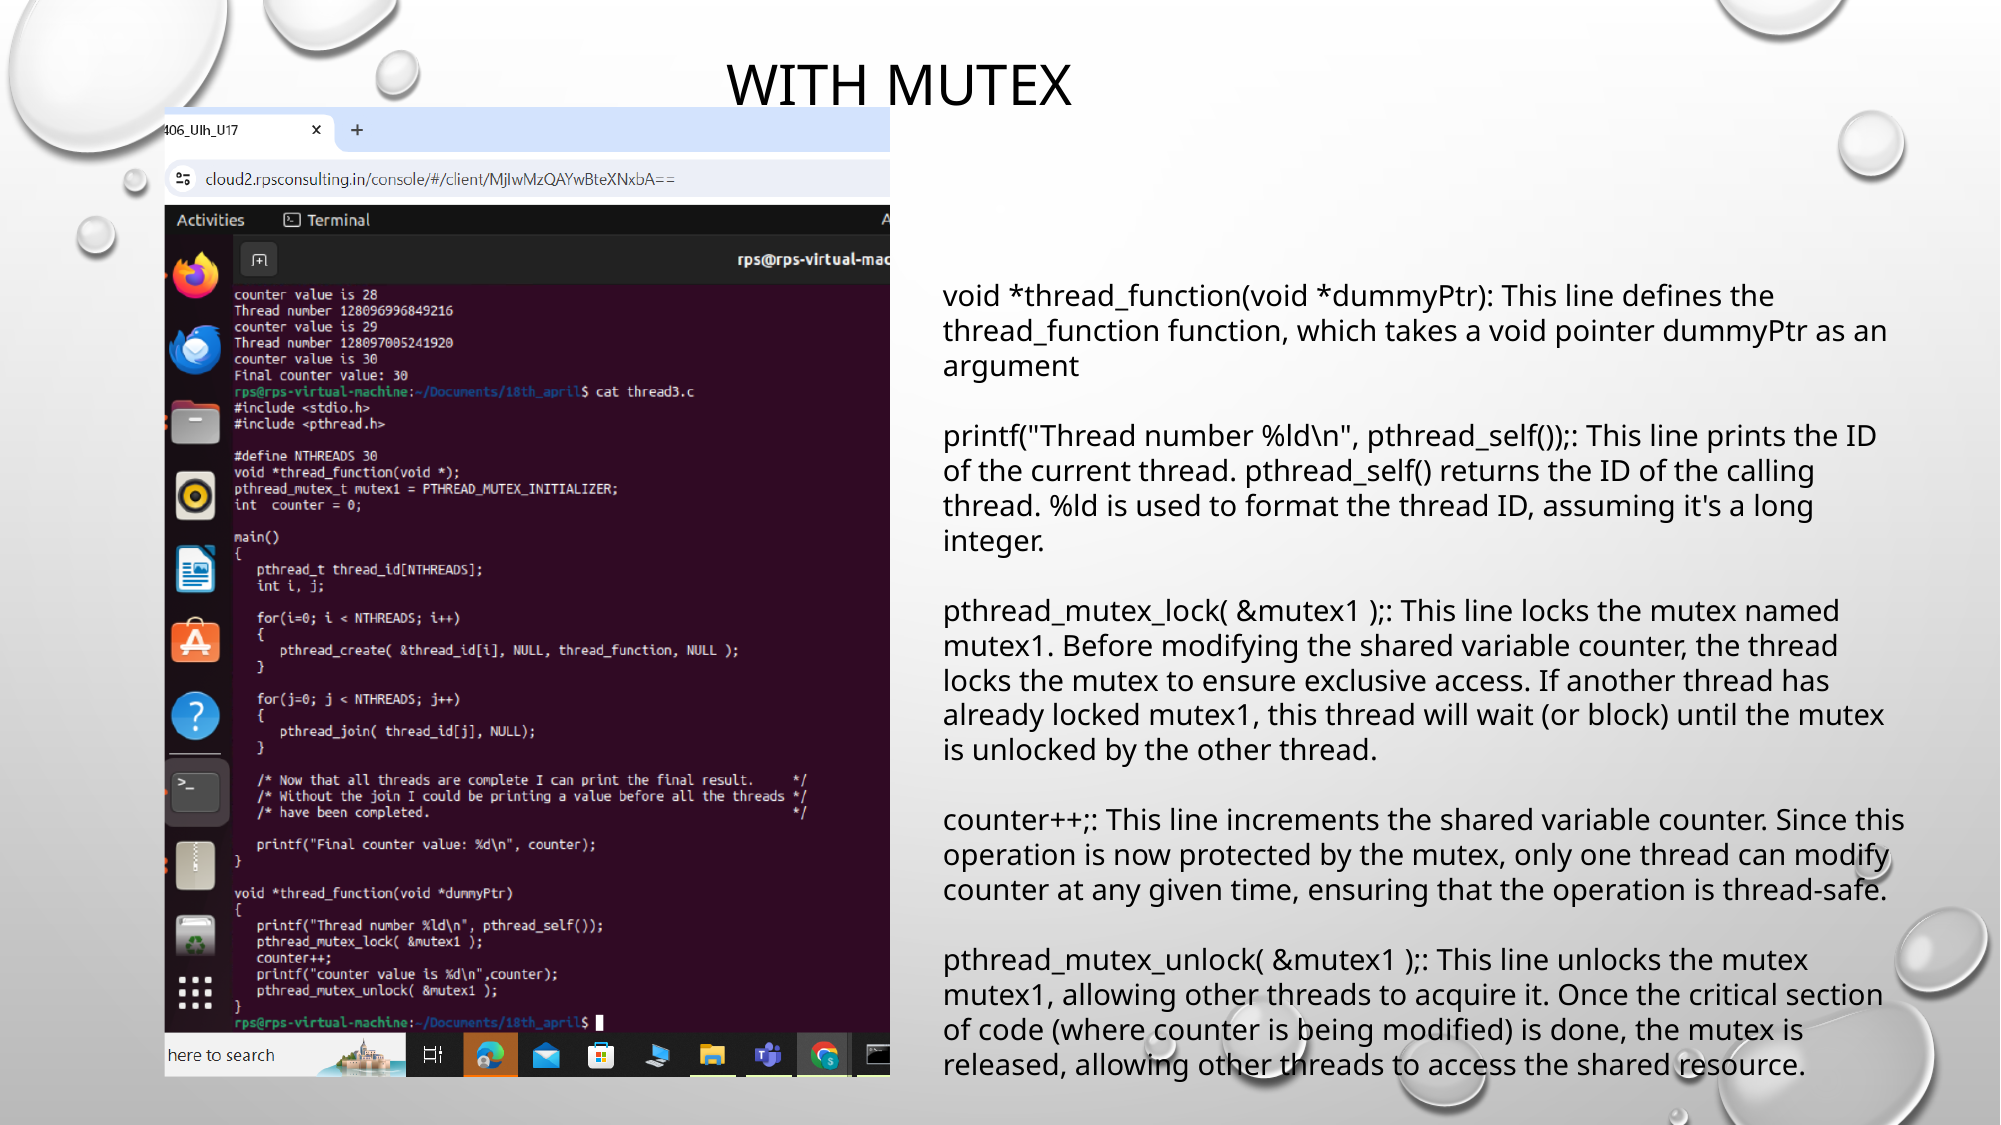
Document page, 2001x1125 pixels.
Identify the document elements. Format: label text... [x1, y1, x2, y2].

text_box void *thread_function(void *dummyPtr): This line defines the thread_function function, which takes a void pointer dummyPtr as an argument printf("Thread number %ld\n", pthread_self());: This line prints the ID of the current thread. pthread_self() returns the ID of the calling thread. %ld is used to format the thread ID, assuming it's a long integer. pthread_mutex_lock( &mutex1 );: This line locks the mutex named mutex1. Before modifying the shared variable counter, the thread locks the mutex to ensure exclusive access. If another thread has already locked mutex1, this thread will wait (or block) until the mutex is unlocked by the other thread. counter++;: This line increments the shared variable counter. Since this operation is now protected by the mutex, only one thread can modify counter at any given time, ensuring that the operation is thread-safe. pthread_mutex_unlock( &mutex1 );: This line unlocks the mutex mutex1, allowing other threads to acquire it. Once the critical section of code (where counter is being modified) is done, the mutex is released, allowing other threads to access the shared resource. [928, 269, 1928, 1089]
text_box With mutex [49, 49, 1750, 193]
picture [0, 0, 2000, 1125]
